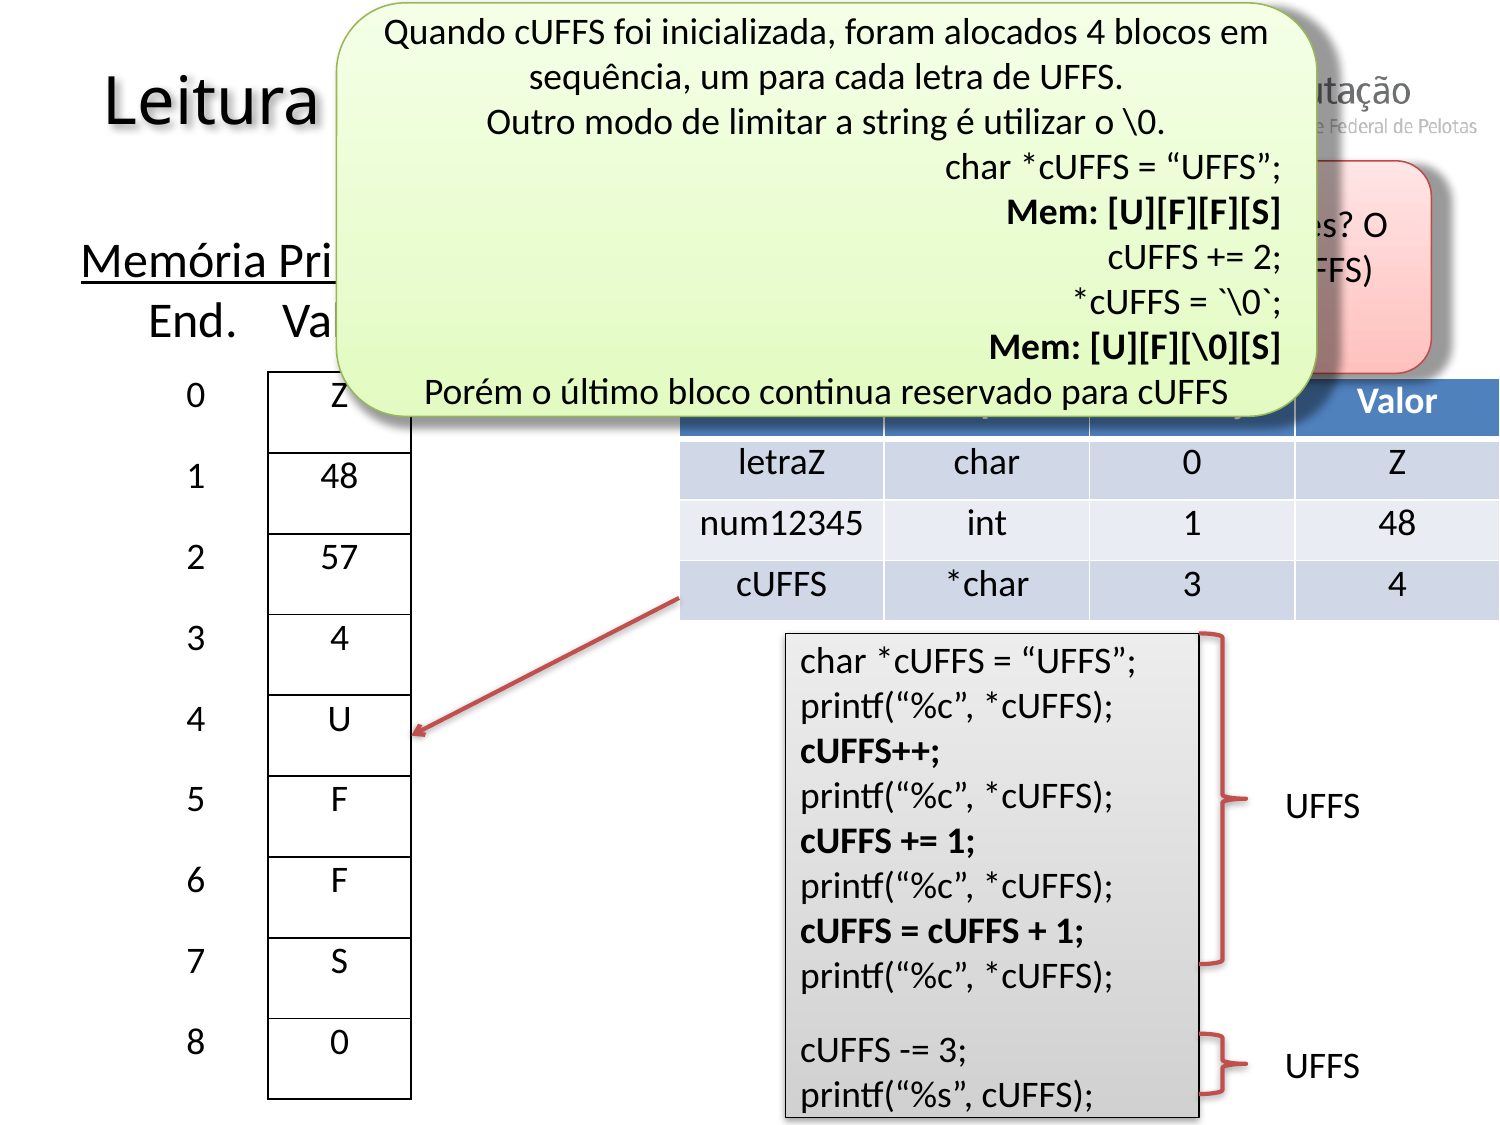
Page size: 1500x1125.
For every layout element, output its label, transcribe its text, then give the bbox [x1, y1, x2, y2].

table_cell F [269, 858, 410, 937]
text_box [411, 597, 680, 736]
text_box char *cUFFS = “UFFS”; printf(“%c”, *cUFFS); cUFFS++; printf(“%c”, *cUFFS); cUFFS += 1; printf(“%c”, *cUFFS); cUFFS = cUFFS + 1; printf(“%c”, *cUFFS); cUFFS -= 3; printf(“%s”, cUFFS); [785, 633, 1200, 1118]
text_box UFFS [1270, 773, 1376, 834]
table_cell letraZ [680, 442, 883, 499]
table_cell 0 [269, 1019, 410, 1098]
text_box Memória Principal End. Valor [65, 219, 334, 355]
table_cell 4 [269, 615, 405, 694]
table_cell cUFFS [680, 561, 883, 620]
picture [1296, 20, 1480, 197]
table_cell 4 [1296, 561, 1499, 620]
table_header Endereço [1090, 431, 1294, 436]
table_header 0 [124, 372, 267, 453]
table_cell *char [885, 561, 1089, 620]
table_cell 2 [124, 534, 267, 614]
table_cell 0 [1090, 442, 1294, 499]
table_cell 57 [269, 535, 410, 614]
table_cell int [885, 501, 1089, 560]
table_cell 4 [124, 695, 267, 776]
table_cell 6 [124, 857, 267, 938]
table_cell 8 [124, 1018, 267, 1099]
table_cell F [269, 777, 410, 856]
text_box Quando cUFFS foi inicializada, foram alocados 4 blocos em sequência, um para cada letra de UFFS. Outro modo de limitar a string é utilizar o \0. char *cUFFS = “UFFS”; Mem: [U][F][F][S] cUFFS += 2; *cUFFS = `\0`; Mem: [U][F][\0][S] Porém o último bloco continua reservado para cUFFS [335, 2, 1318, 418]
table_header Valor [1296, 379, 1499, 436]
table_cell char [885, 442, 1089, 499]
text_box UFFS [1270, 1033, 1376, 1094]
table_cell Z [1296, 442, 1499, 499]
table_cell 48 [1296, 501, 1499, 560]
table_cell 5 [124, 776, 267, 857]
table_cell 7 [124, 938, 267, 1018]
text_box Como sabemos que cUFFS possui 4 caracteres? O que impede que o comando printf(“%s”, cUFFS) imprima toda a memória ? [1345, 160, 1433, 375]
title Leitura sequencial de memória [0, 35, 345, 161]
text_box [1198, 631, 1249, 967]
table_cell U [269, 696, 410, 775]
text_box [1198, 1031, 1249, 1097]
table_cell 3 [1090, 561, 1294, 620]
table_cell 1 [1090, 501, 1294, 560]
table_cell 3 [124, 614, 267, 695]
table_cell 48 [269, 454, 410, 533]
table_header Z [269, 373, 410, 452]
table_cell num12345 [680, 501, 883, 560]
table_cell 1 [124, 453, 267, 534]
table_cell S [269, 939, 410, 1018]
